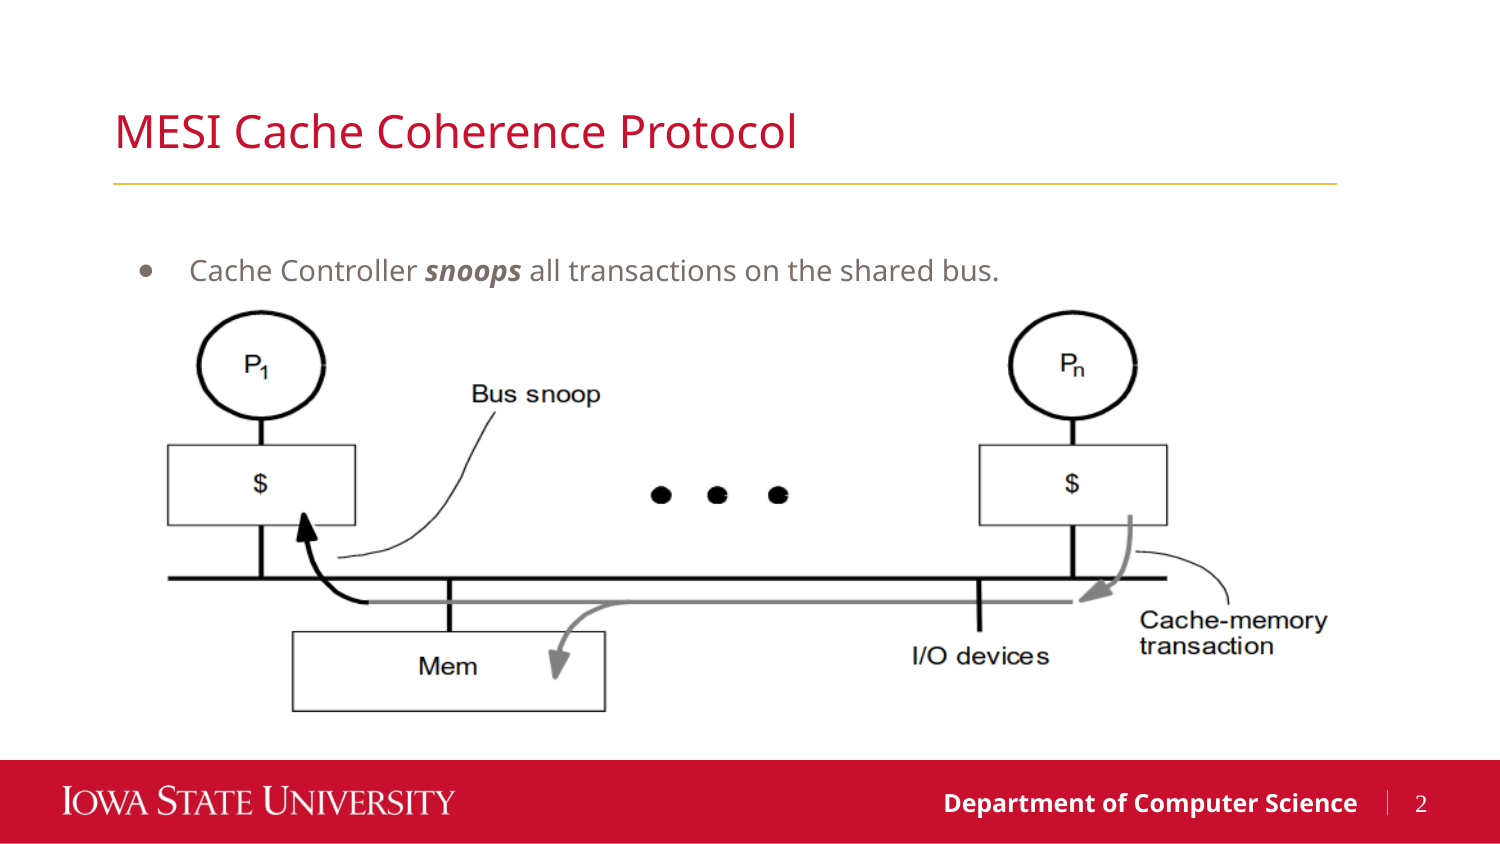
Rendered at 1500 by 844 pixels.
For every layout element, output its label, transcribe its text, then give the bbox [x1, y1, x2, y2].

text_box Cache Controller snoops all transactions on the shared bus. [99, 226, 1363, 636]
text_box MESI Cache Coherence Protocol [99, 95, 1355, 167]
picture [62, 785, 456, 818]
picture [106, 292, 1355, 744]
